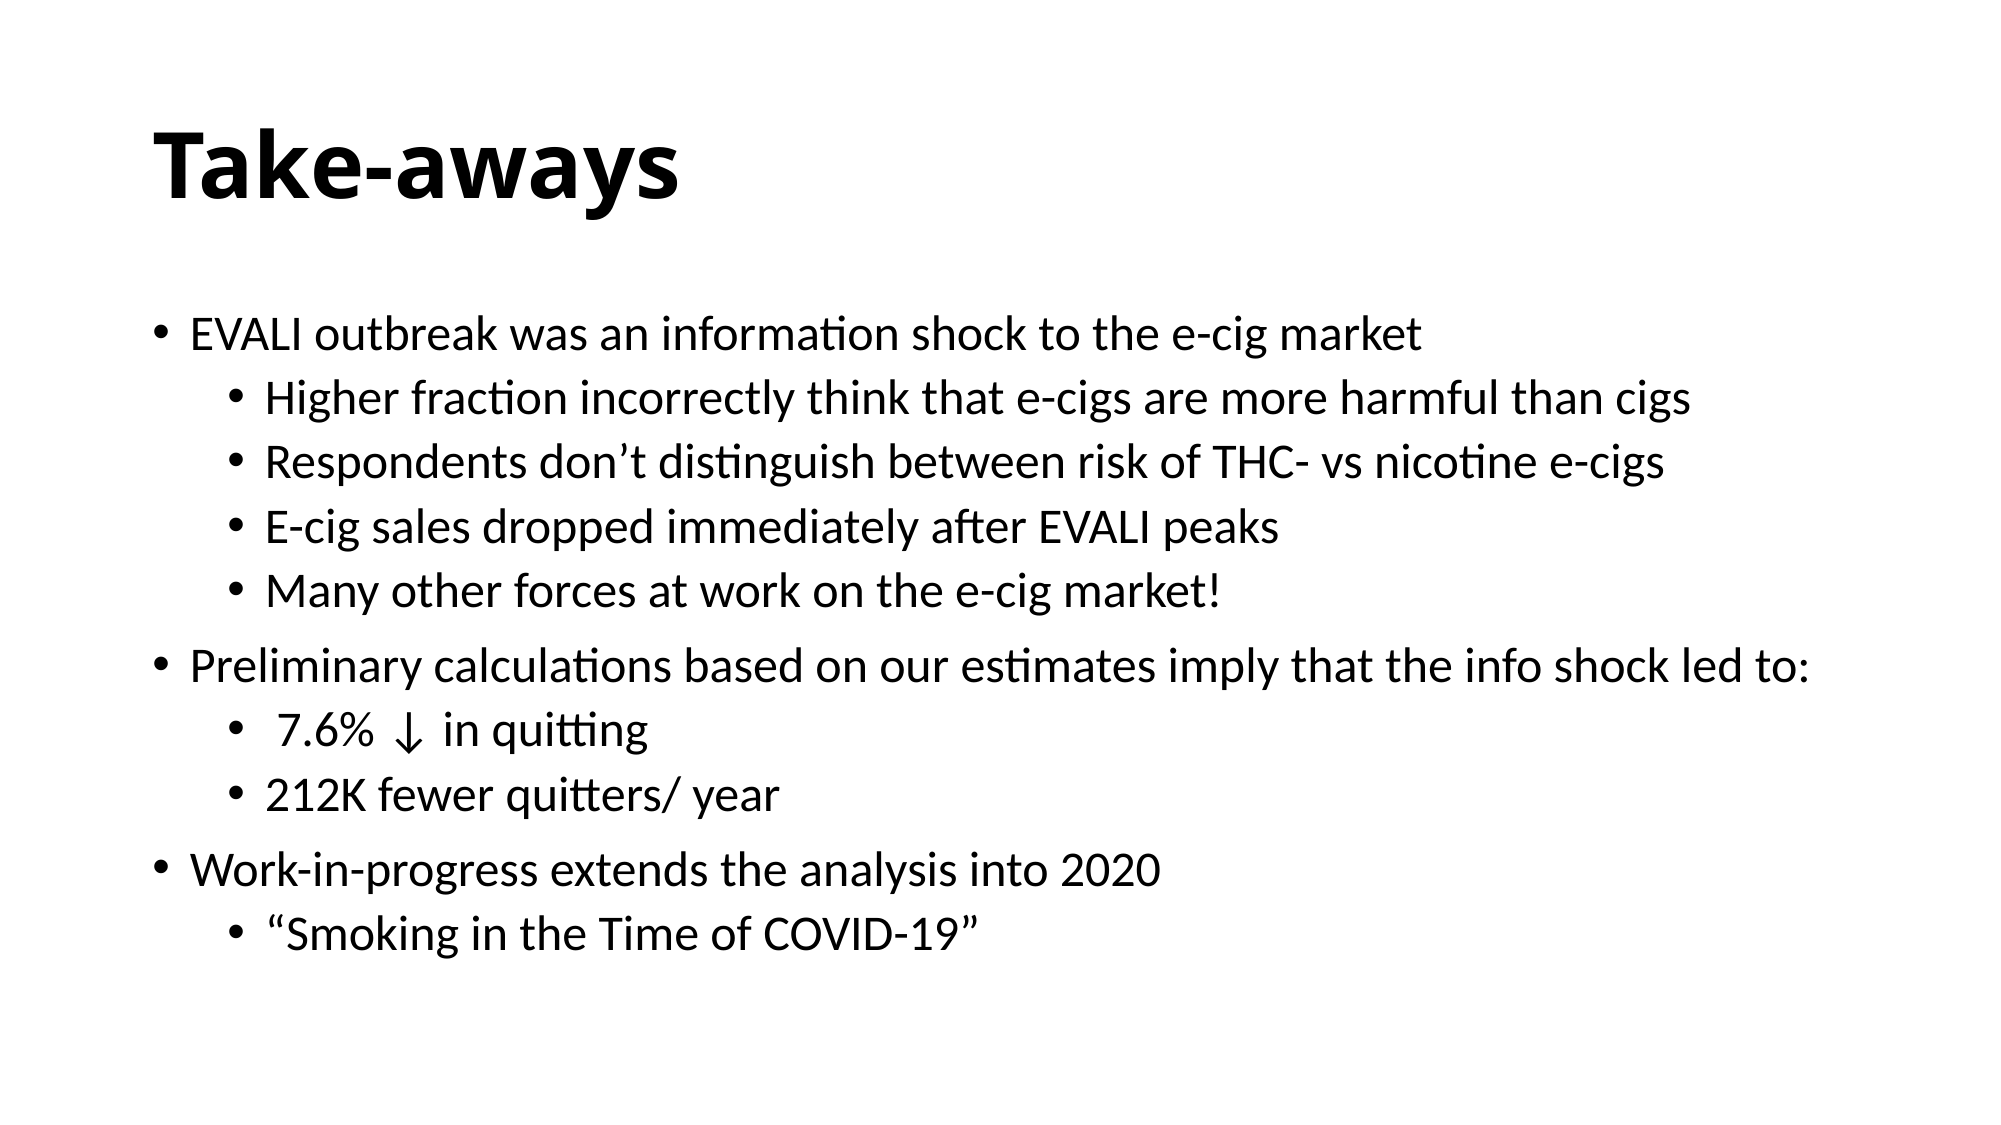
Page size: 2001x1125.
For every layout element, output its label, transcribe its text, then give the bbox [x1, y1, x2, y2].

list EVALI outbreak was an information shock to the e-cig market Higher fraction incorrectly think that e-cigs are more harmful than cigs Respondents don’t distinguish between risk of THC- vs nicotine e-cigs E-cig sales dropped immediately after EVALI peaks Many other forces at work on the e-cig market! Preliminary calculations based on our estimates imply that the info shock led to: 7.6% ↓ in quitting 212K fewer quitters/ year Work-in-progress extends the analysis into 2020 “Smoking in the Time of COVID-19” [137, 299, 1863, 1014]
title Take-aways [137, 59, 1863, 278]
